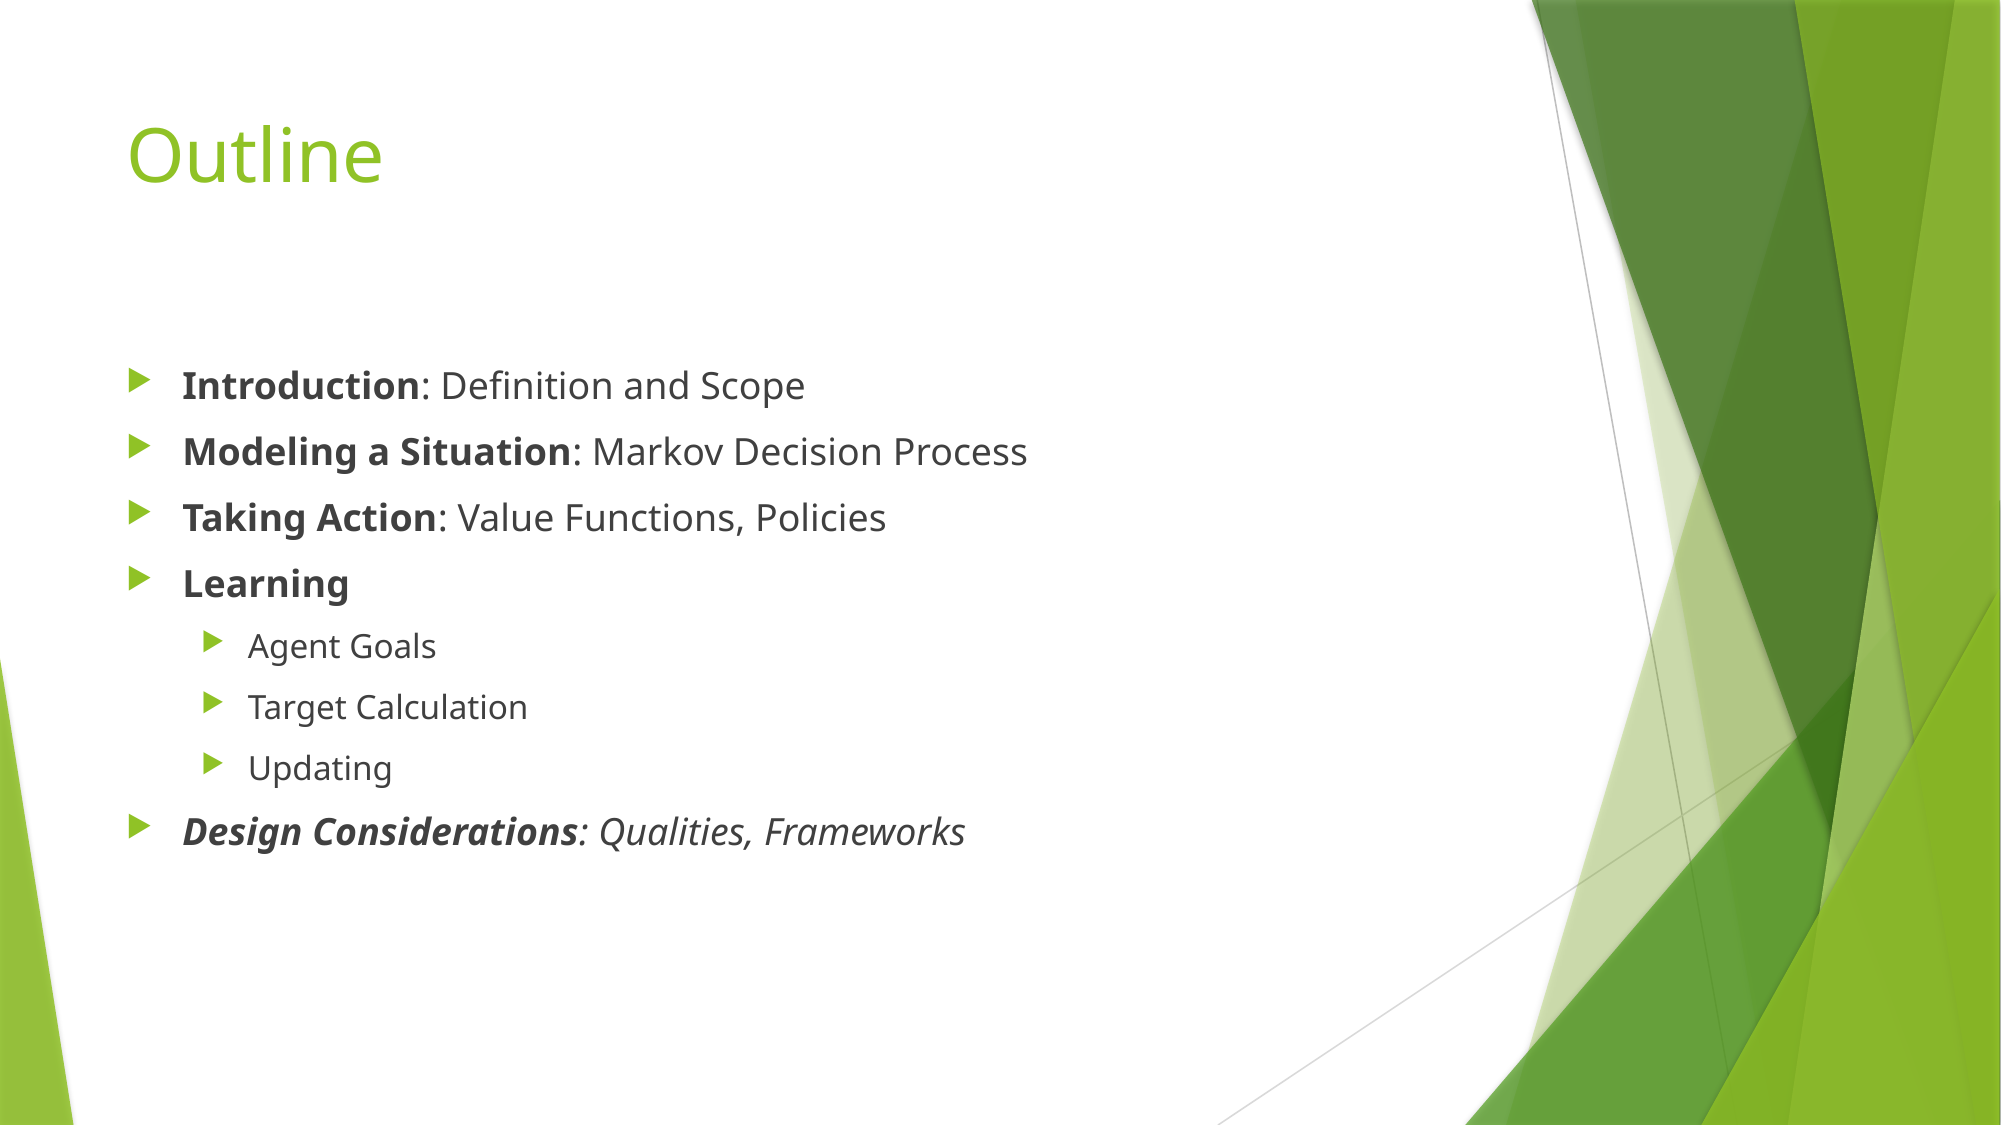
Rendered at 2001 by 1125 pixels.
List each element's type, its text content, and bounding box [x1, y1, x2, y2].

list Introduction: Definition and Scope Modeling a Situation: Markov Decision Process Taking Action: Value Functions, Policies Learning Agent Goals Target Calculation Updating Design Considerations: Qualities, Frameworks [111, 354, 1522, 992]
title Outline [111, 99, 1522, 317]
